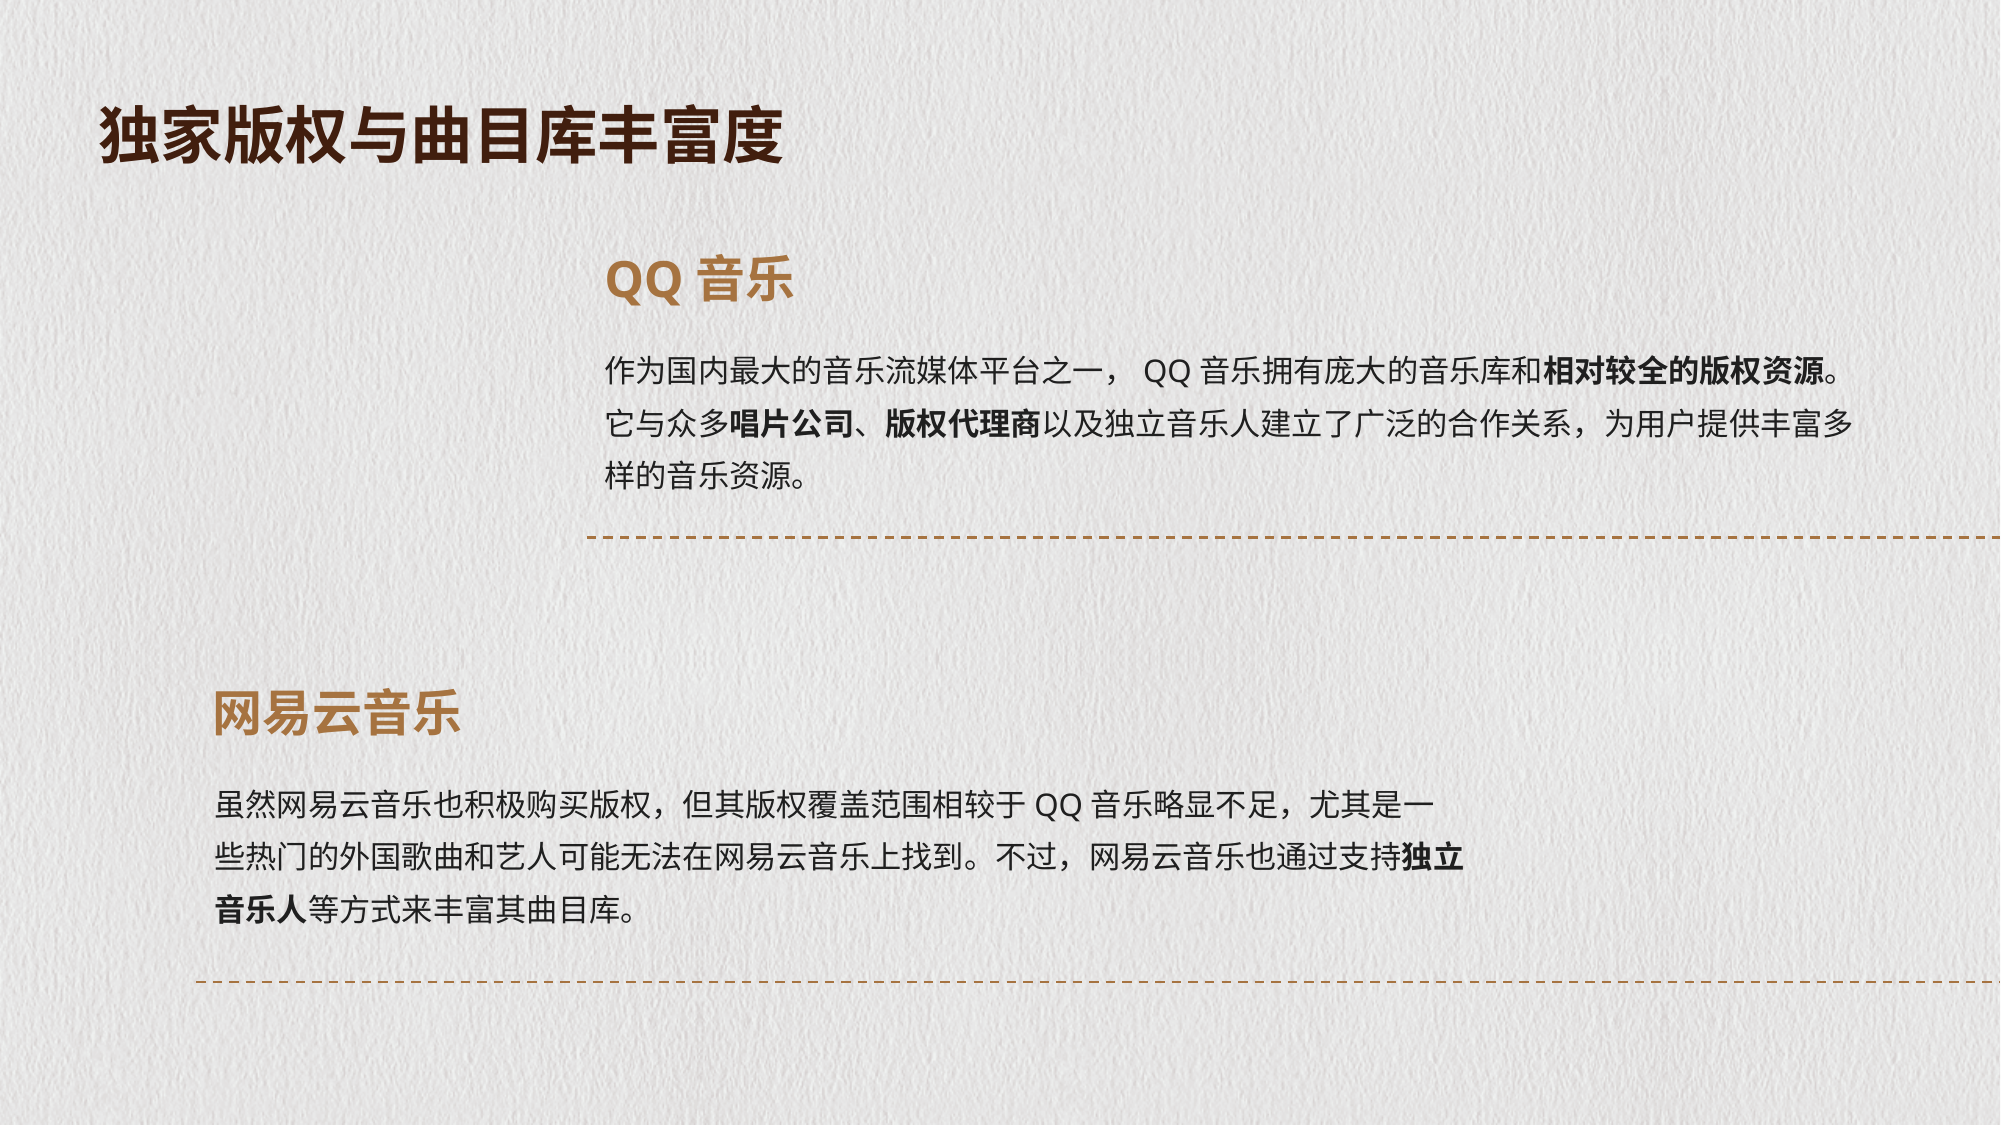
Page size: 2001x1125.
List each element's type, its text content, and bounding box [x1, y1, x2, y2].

picture [0, 0, 2001, 1125]
text_box 独家版权与曲目库丰富度 [78, 43, 1922, 194]
text_box QQ音乐 [584, 215, 1865, 316]
text_box 虽然网易云音乐也积极购买版权，但其版权覆盖范围相较于QQ音乐略显不足，尤其是一些热门的外国歌曲和艺人可能无法在网易云音乐上找到。不过，网易云音乐也通过支持独立音乐人等方式来丰富其曲目库。 [194, 749, 1475, 948]
text_box 网易云音乐 [192, 636, 1473, 762]
text_box 作为国内最大的音乐流媒体平台之一，QQ音乐拥有庞大的音乐库和相对较全的版权资源。它与众多唱片公司、版权代理商以及独立音乐人建立了广泛的合作关系，为用户提供丰富多样的音乐资源。 [584, 316, 1865, 514]
